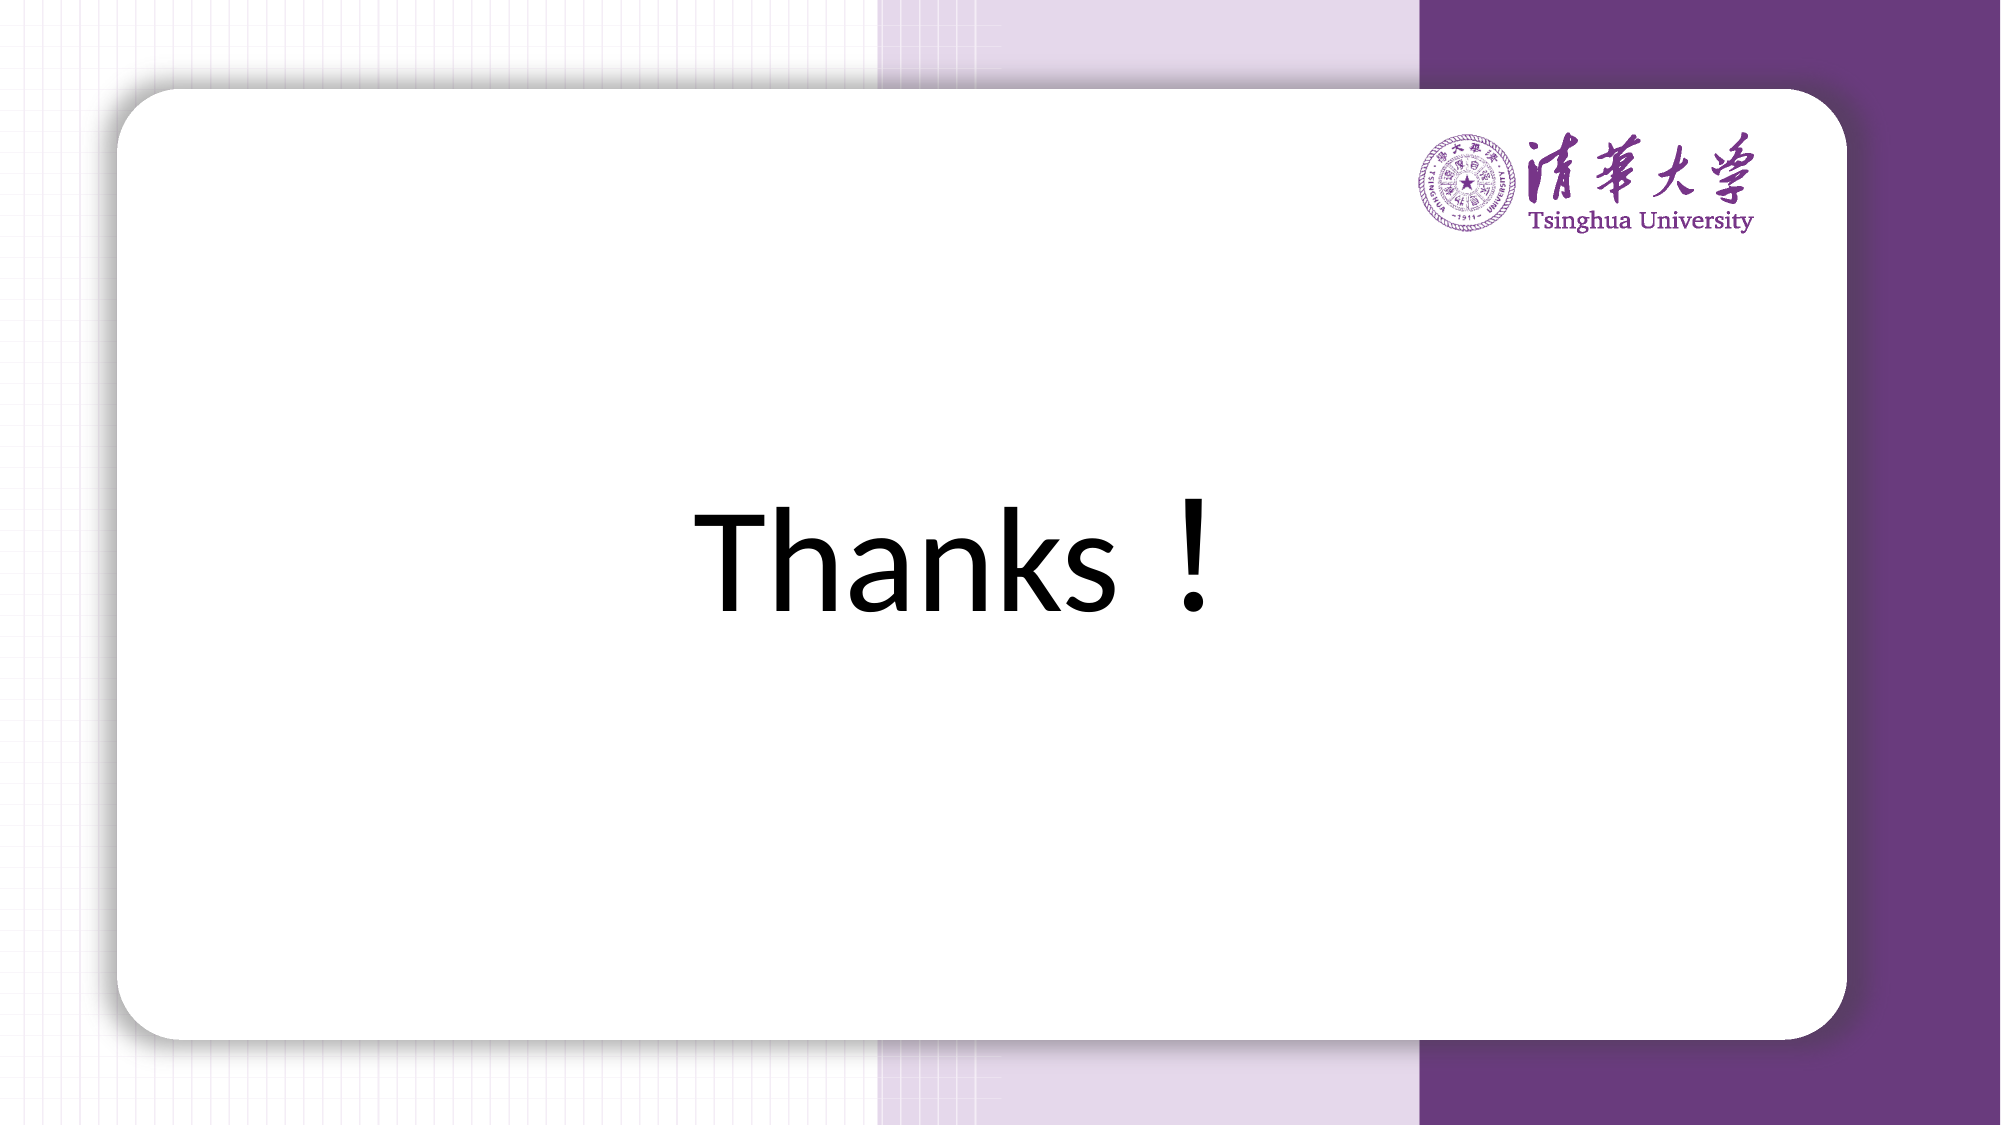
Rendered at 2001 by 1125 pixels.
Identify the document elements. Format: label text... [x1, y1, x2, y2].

picture [0, 0, 2001, 1125]
title Thanks！ [137, 453, 1863, 672]
